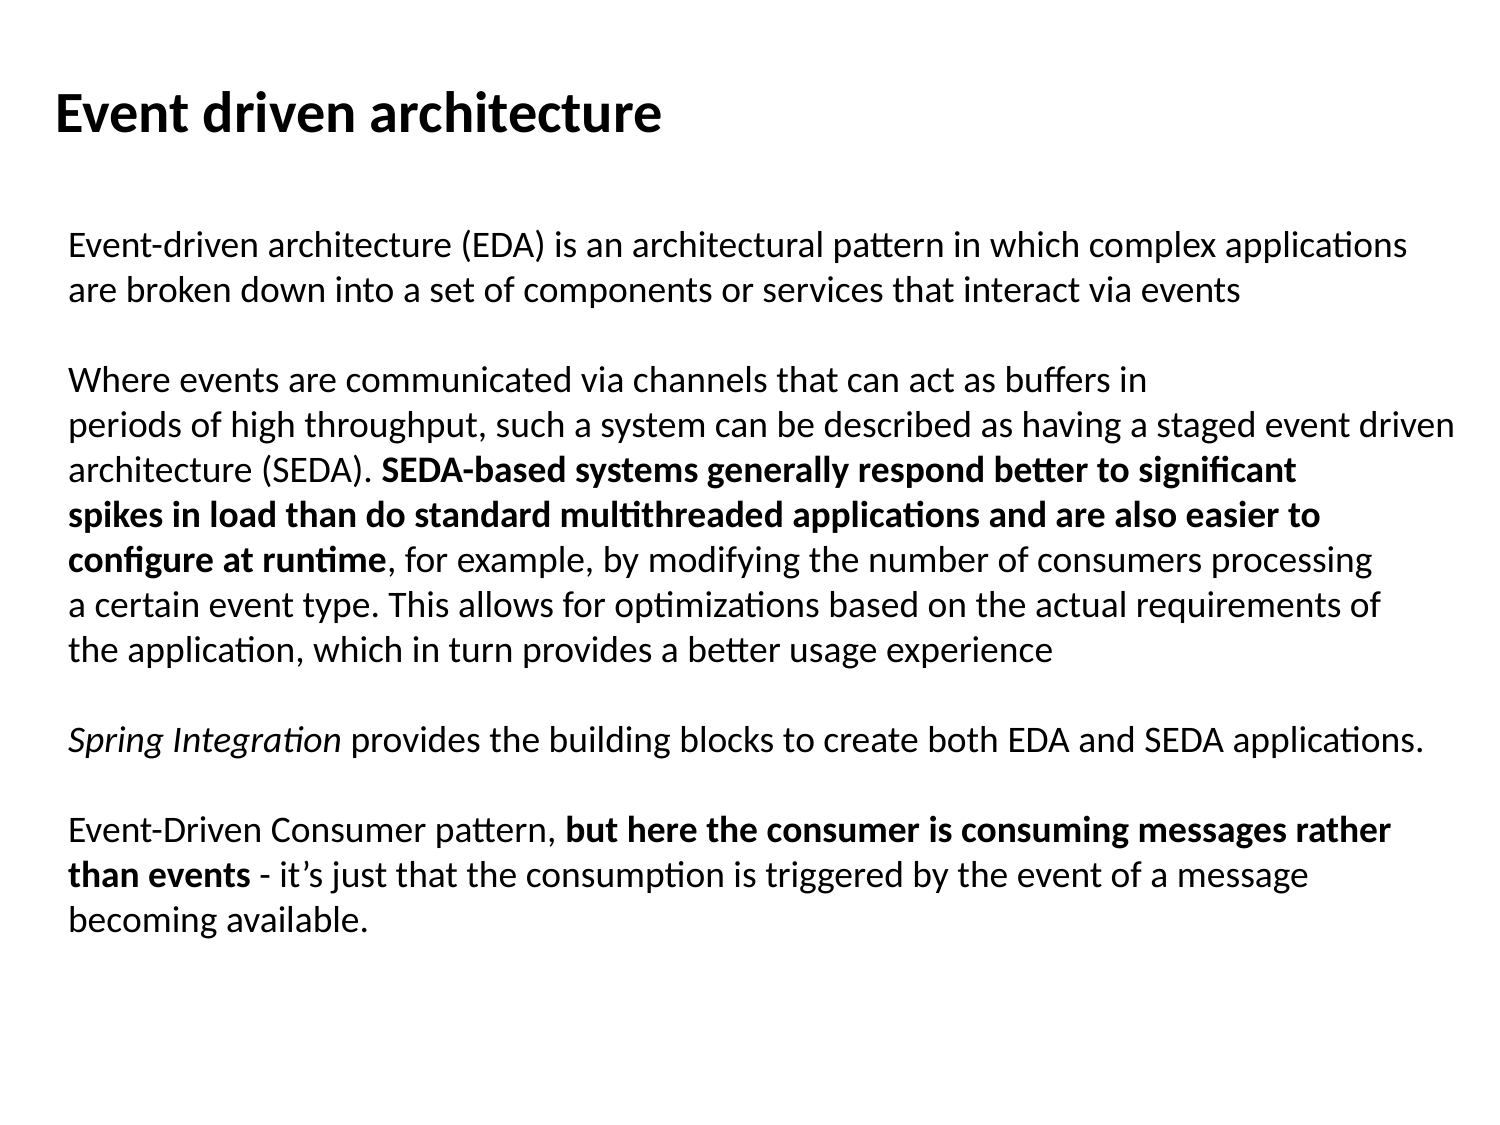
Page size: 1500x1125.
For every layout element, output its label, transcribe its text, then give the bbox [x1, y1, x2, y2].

text_box Event-driven architecture (EDA) is an architectural pattern in which complex applications are broken down into a set of components or services that interact via events Where events are communicated via channels that can act as buffers in periods of high throughput, such a system can be described as having a staged event driven architecture (SEDA). SEDA-based systems generally respond better to significant spikes in load than do standard multithreaded applications and are also easier to configure at runtime, for example, by modifying the number of consumers processing a certain event type. This allows for optimizations based on the actual requirements of the application, which in turn provides a better usage experience Spring Integration provides the building blocks to create both EDA and SEDA applications. Event-Driven Consumer pattern, but here the consumer is consuming messages rather than events - it’s just that the consumption is triggered by the event of a message becoming available. [53, 212, 1483, 1000]
text_box Event driven architecture [40, 66, 686, 153]
